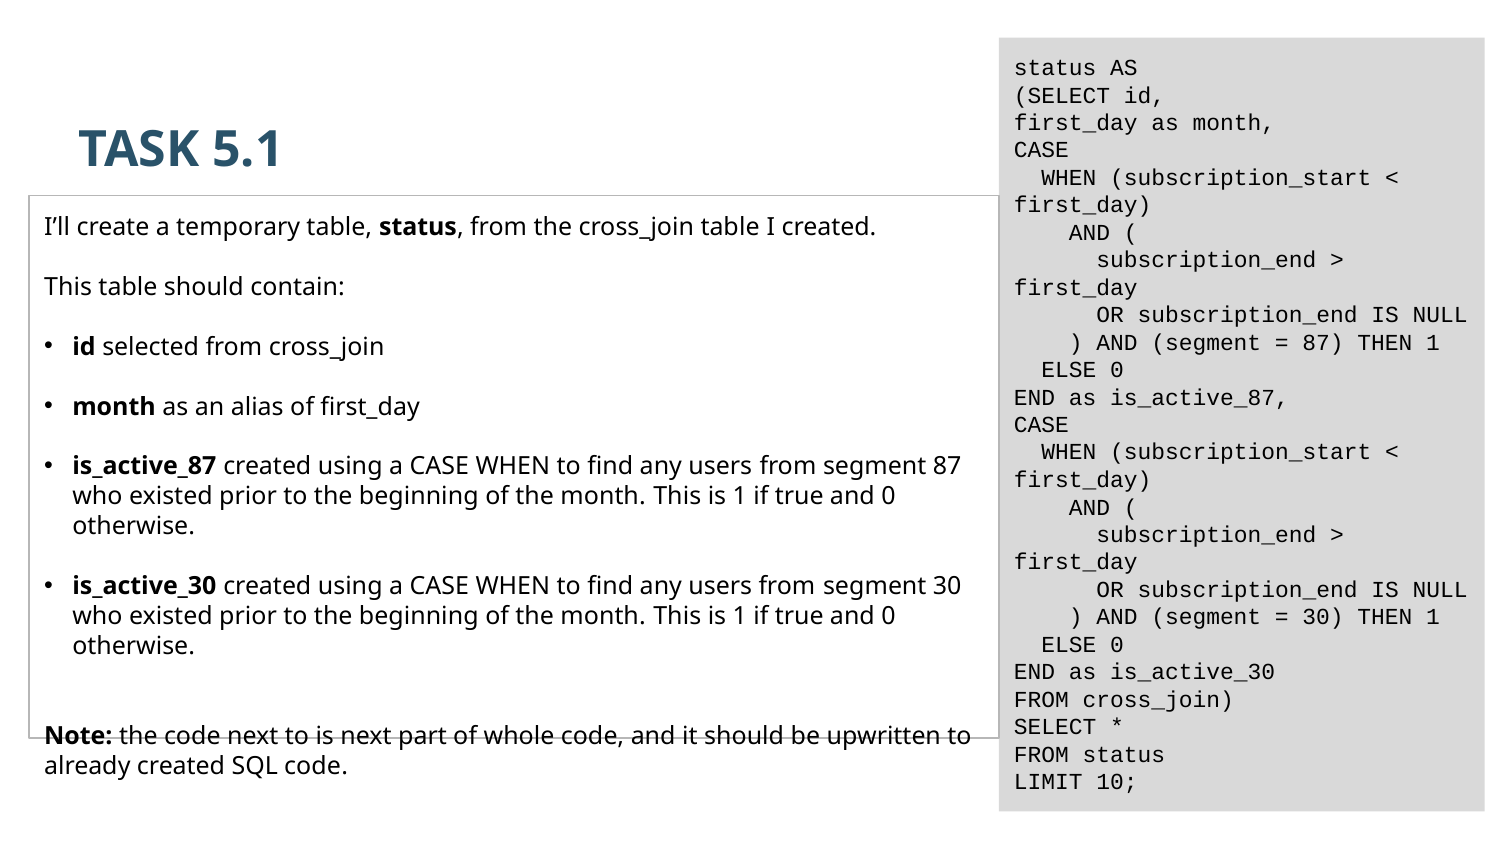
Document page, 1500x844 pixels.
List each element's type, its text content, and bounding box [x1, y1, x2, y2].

text_box TASK 5.1 [63, 53, 998, 192]
text_box I’ll create a temporary table, status, from the cross_join table I created. This table should contain: id selected from cross_join month as an alias of first_day is_active_87 created using a CASE WHEN to find any users from segment 87 who existed prior to the beginning of the month. This is 1 if true and 0 otherwise. is_active_30 created using a CASE WHEN to find any users from segment 30 who existed prior to the beginning of the month. This is 1 if true and 0 otherwise. Note: the code next to is next part of whole code, and it should be upwritten to already created SQL code. [29, 195, 999, 739]
text_box status AS (SELECT id, first_day as month, CASE WHEN (subscription_start < first_day) AND ( subscription_end > first_day OR subscription_end IS NULL ) AND (segment = 87) THEN 1 ELSE 0 END as is_active_87, CASE WHEN (subscription_start < first_day) AND ( subscription_end > first_day OR subscription_end IS NULL ) AND (segment = 30) THEN 1 ELSE 0 END as is_active_30 FROM cross_join) SELECT * FROM status LIMIT 10; [998, 37, 1485, 812]
